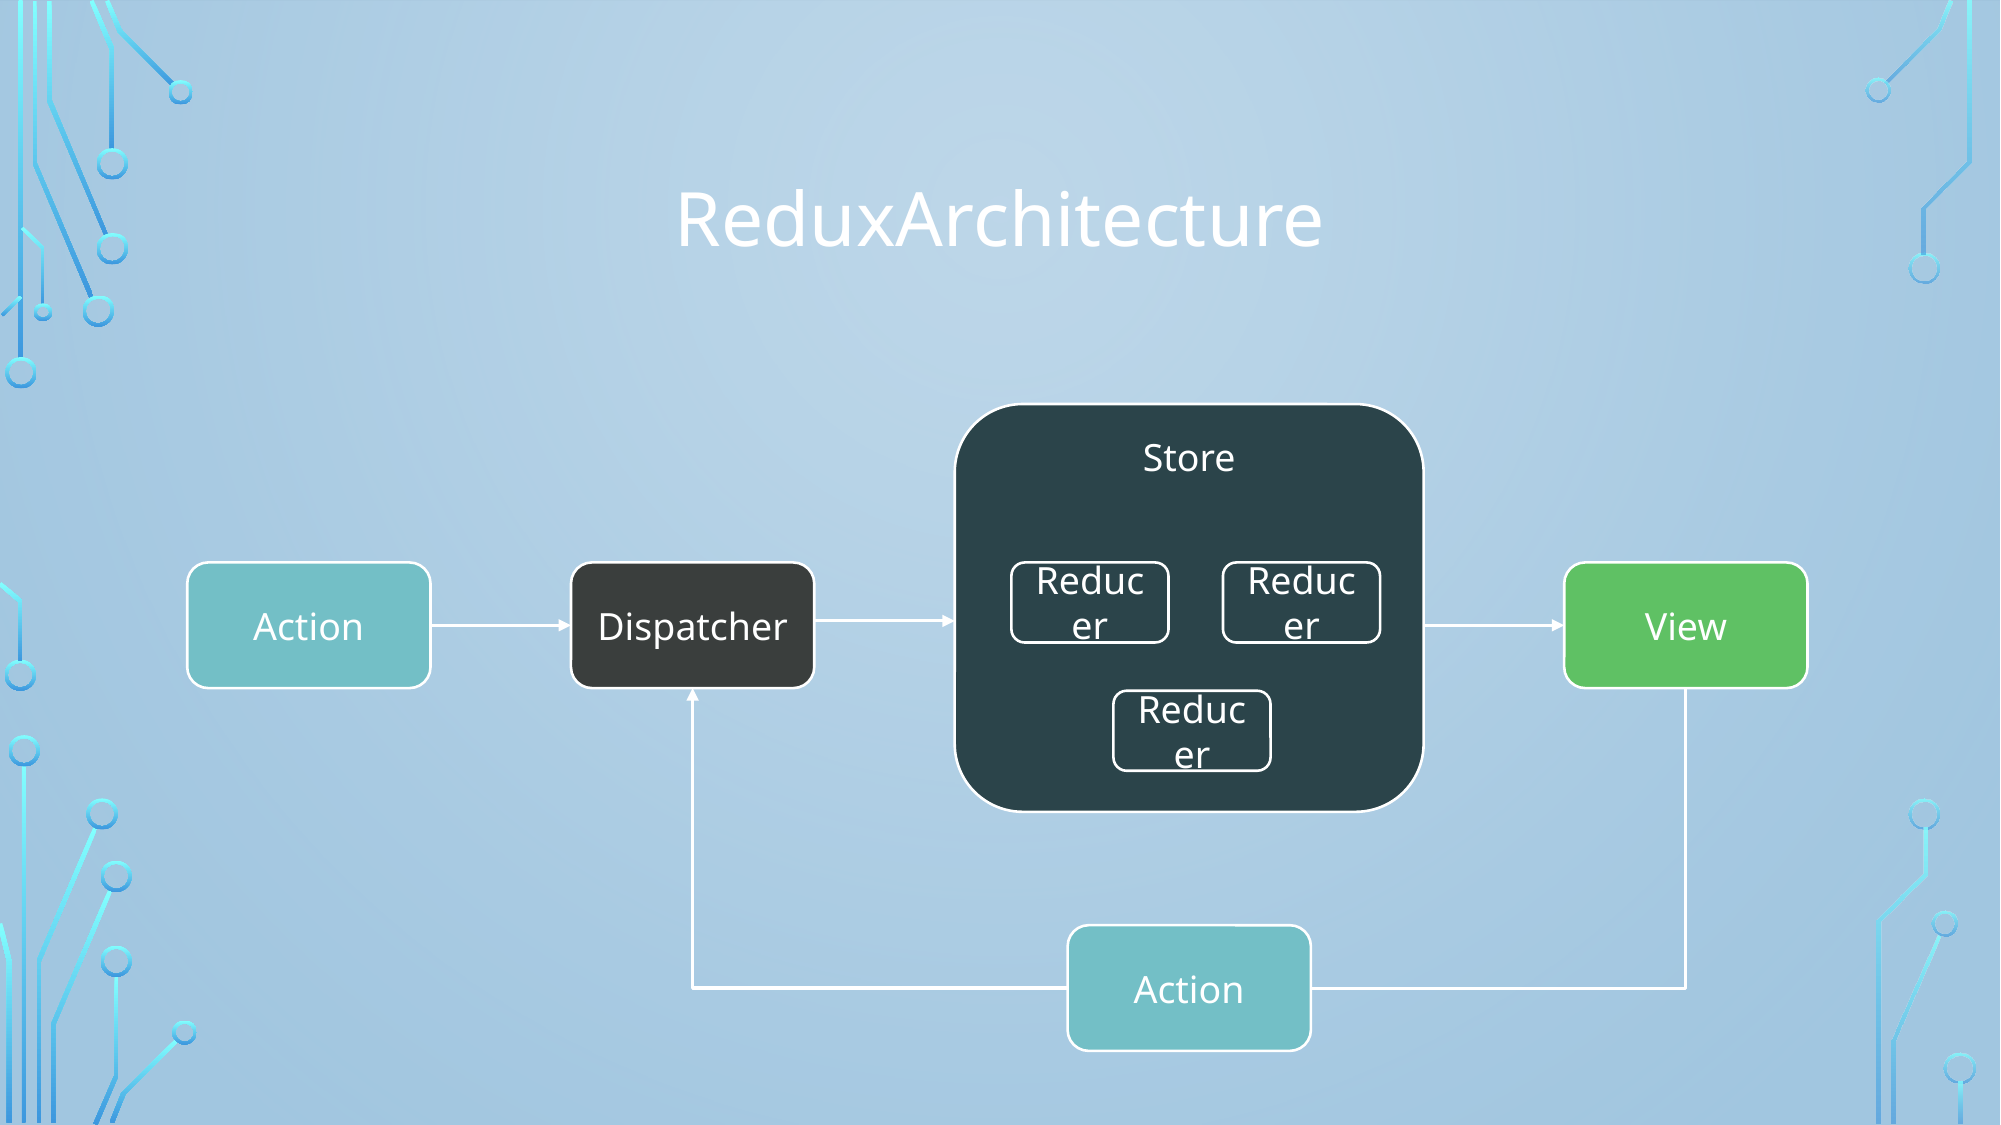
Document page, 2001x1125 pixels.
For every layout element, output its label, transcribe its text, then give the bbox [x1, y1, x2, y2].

text_box Dispatcher [569, 561, 816, 690]
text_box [1335, 637, 1636, 1039]
text_box Action [185, 561, 432, 690]
text_box View [1562, 561, 1809, 690]
title ReduxArchitecture [187, 101, 1813, 344]
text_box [954, 403, 1424, 813]
text_box Action [1066, 923, 1313, 1053]
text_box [692, 687, 1068, 989]
